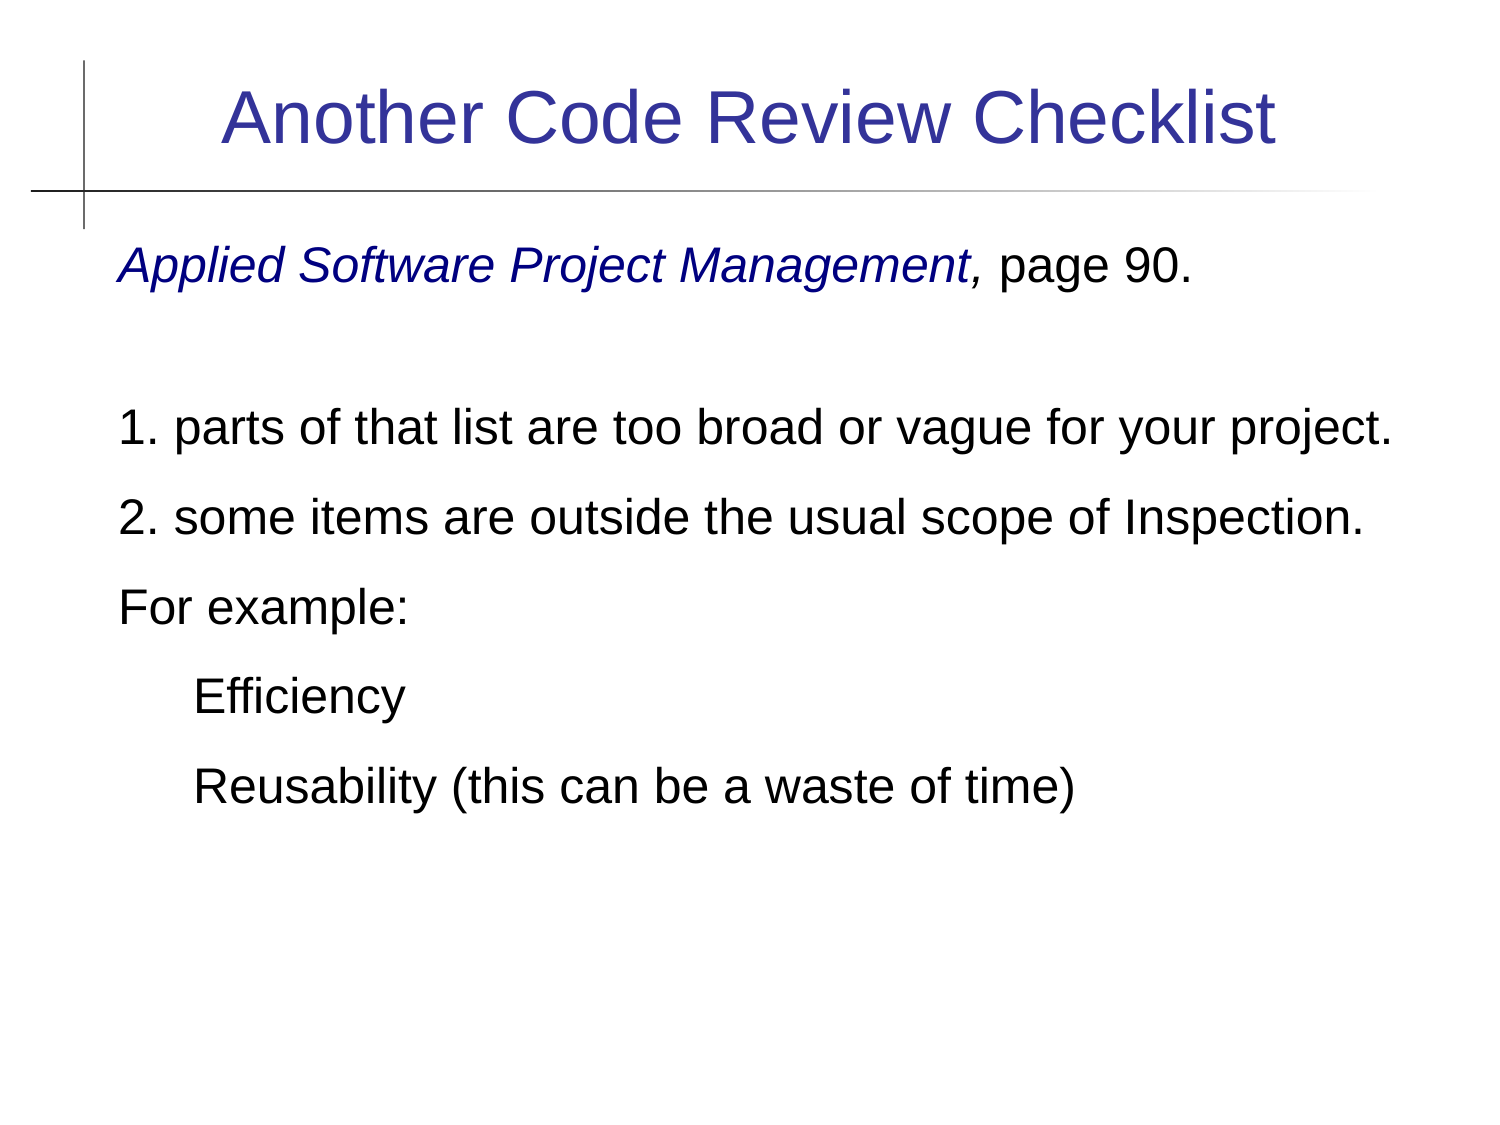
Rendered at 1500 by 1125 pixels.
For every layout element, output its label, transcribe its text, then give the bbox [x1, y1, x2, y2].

text_box Applied Software Project Management, page 90. 1. parts of that list are too broad or vague for your project. 2. some items are outside the usual scope of Inspection. For example: Efficiency Reusability (this can be a waste of time) [100, 224, 1441, 1066]
text_box Another Code Review Checklist [100, 42, 1399, 184]
